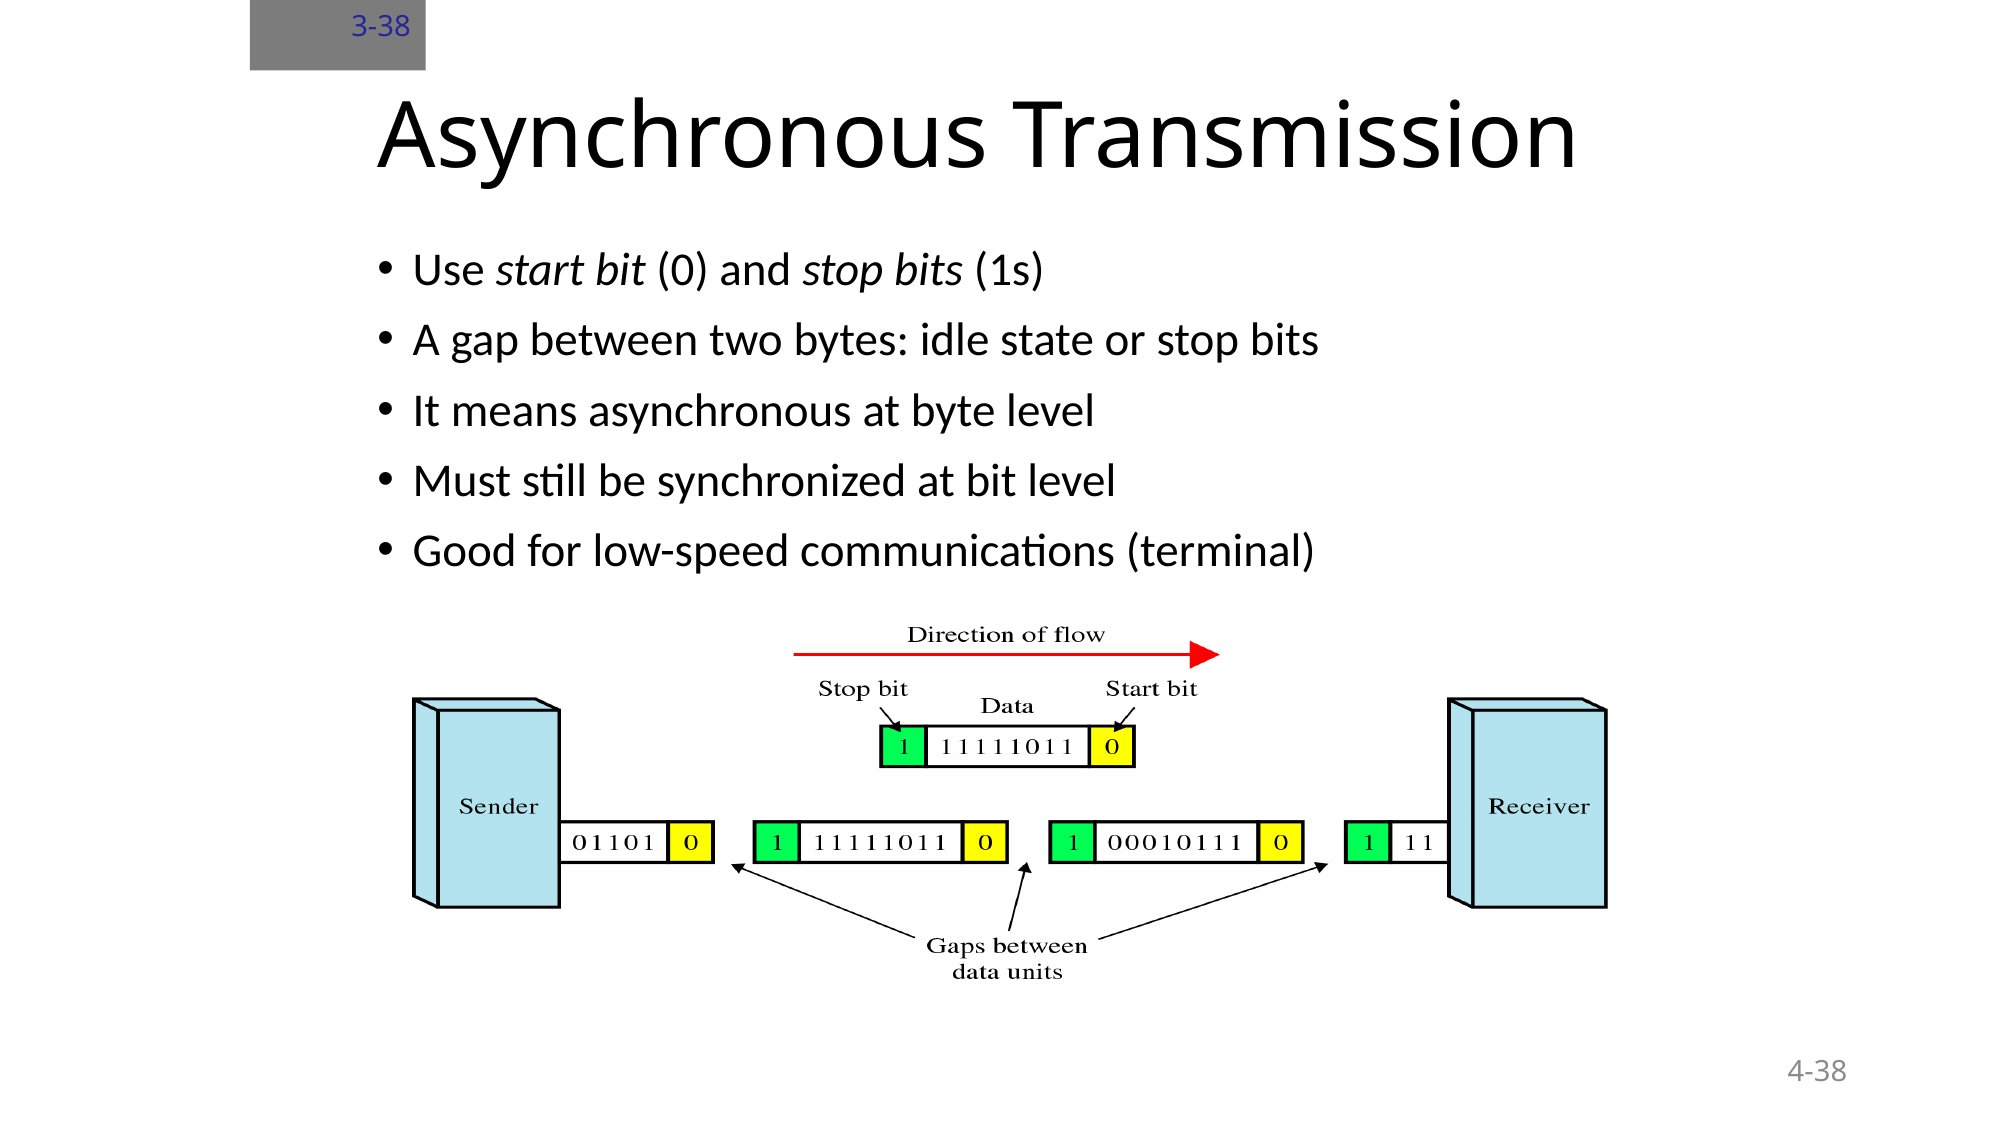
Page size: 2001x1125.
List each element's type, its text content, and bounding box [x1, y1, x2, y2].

text_box 3-38 [249, 0, 426, 71]
picture [412, 621, 1608, 985]
title Asynchronous Transmission [362, 62, 1638, 213]
list Use start bit (0) and stop bits (1s) A gap between two bytes: idle state or stop bits It means asynchronous at byte level Must still be synchronized at bit level Good for low-speed communications (terminal) [362, 237, 1638, 588]
slide_number 4-38 [1412, 1042, 1863, 1103]
